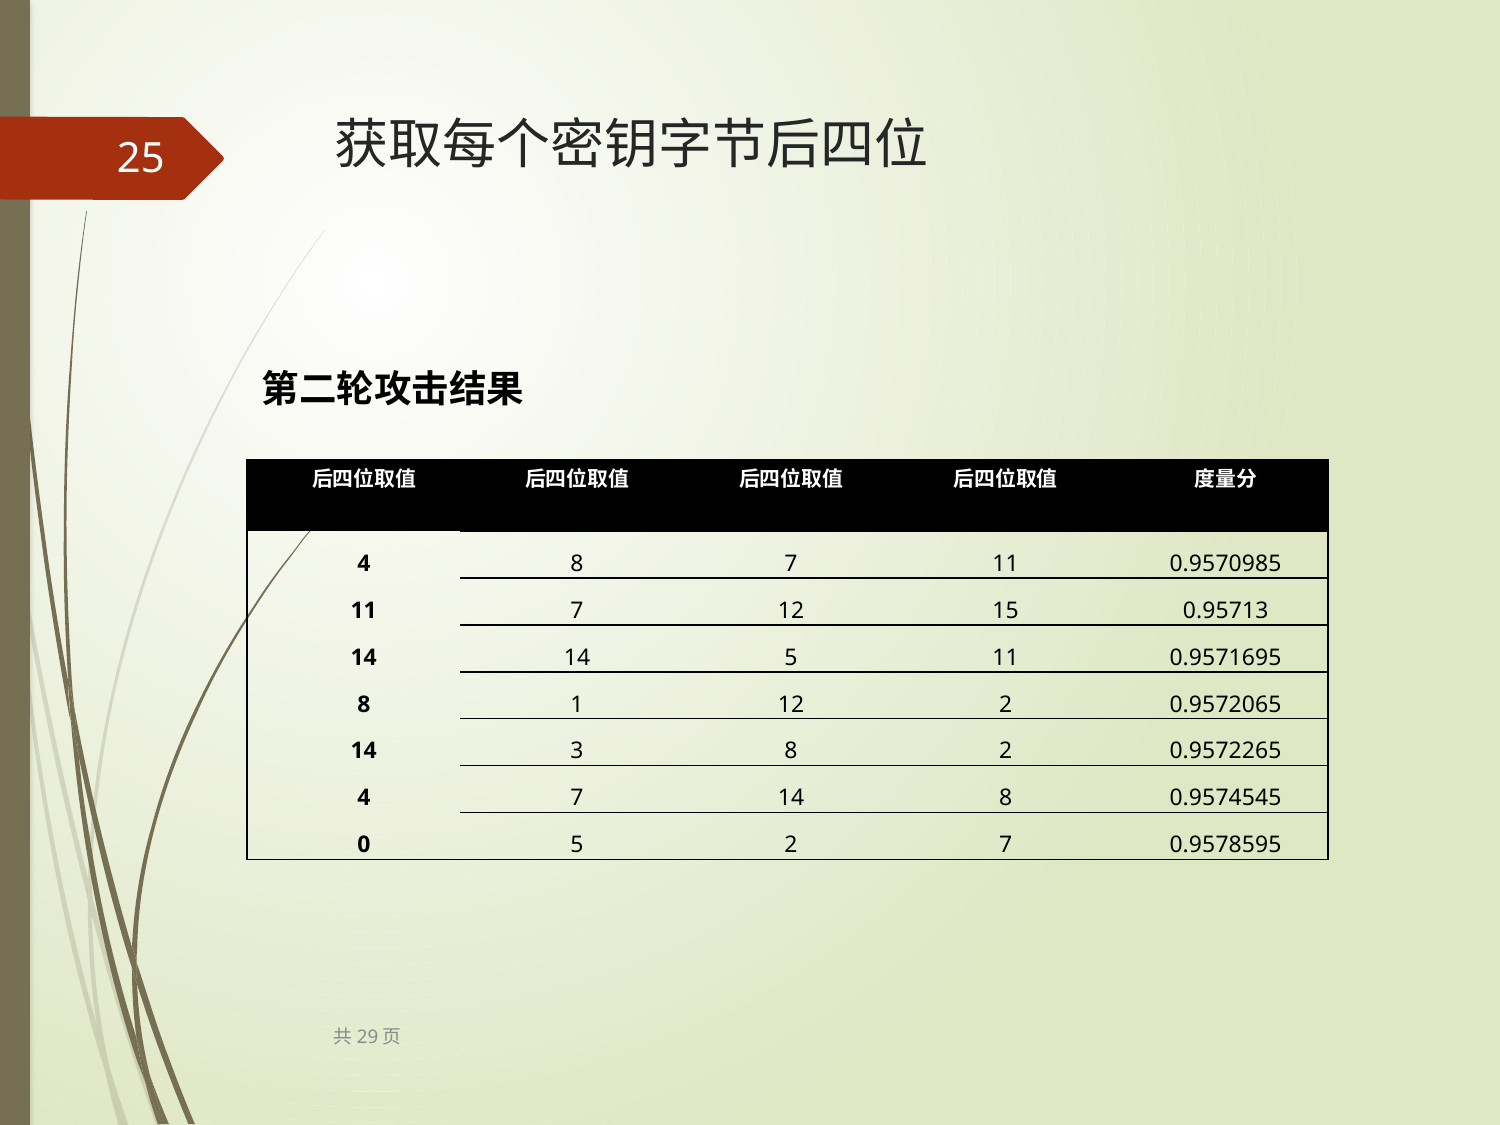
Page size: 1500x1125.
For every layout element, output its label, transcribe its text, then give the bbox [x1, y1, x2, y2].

title 获取每个密钥字节后四位 [319, 102, 1400, 313]
footer 共29页 [318, 1006, 1257, 1067]
slide_number 25 [83, 129, 180, 190]
